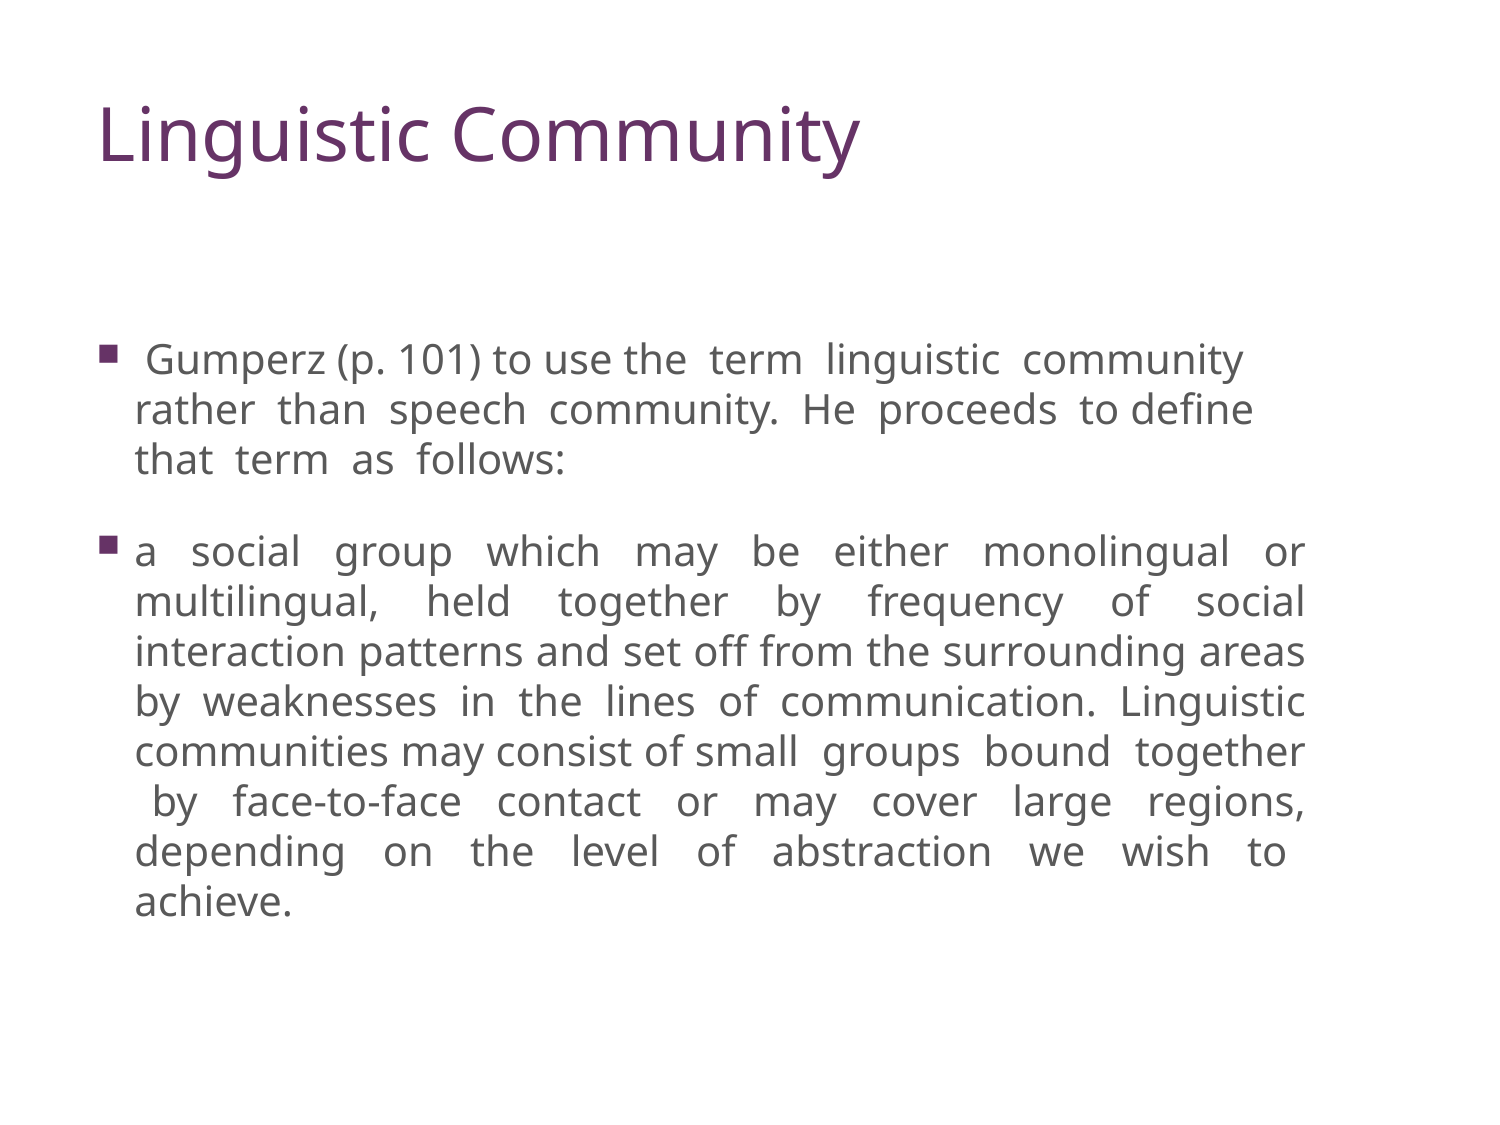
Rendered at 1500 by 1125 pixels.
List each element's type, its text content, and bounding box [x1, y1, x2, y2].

list Gumperz (p. 101) to use the term linguistic community rather than speech community. He proceeds to deﬁne that term as follows: a social group which may be either monolingual or multilingual, held together by frequency of social interaction patterns and set off from the surrounding areas by weaknesses in the lines of communication. Linguistic communities may consist of small groups bound together by face-to-face contact or may cover large regions, depending on the level of abstraction we wish to achieve. [81, 324, 1322, 1005]
title Linguistic Community [81, 79, 1322, 263]
